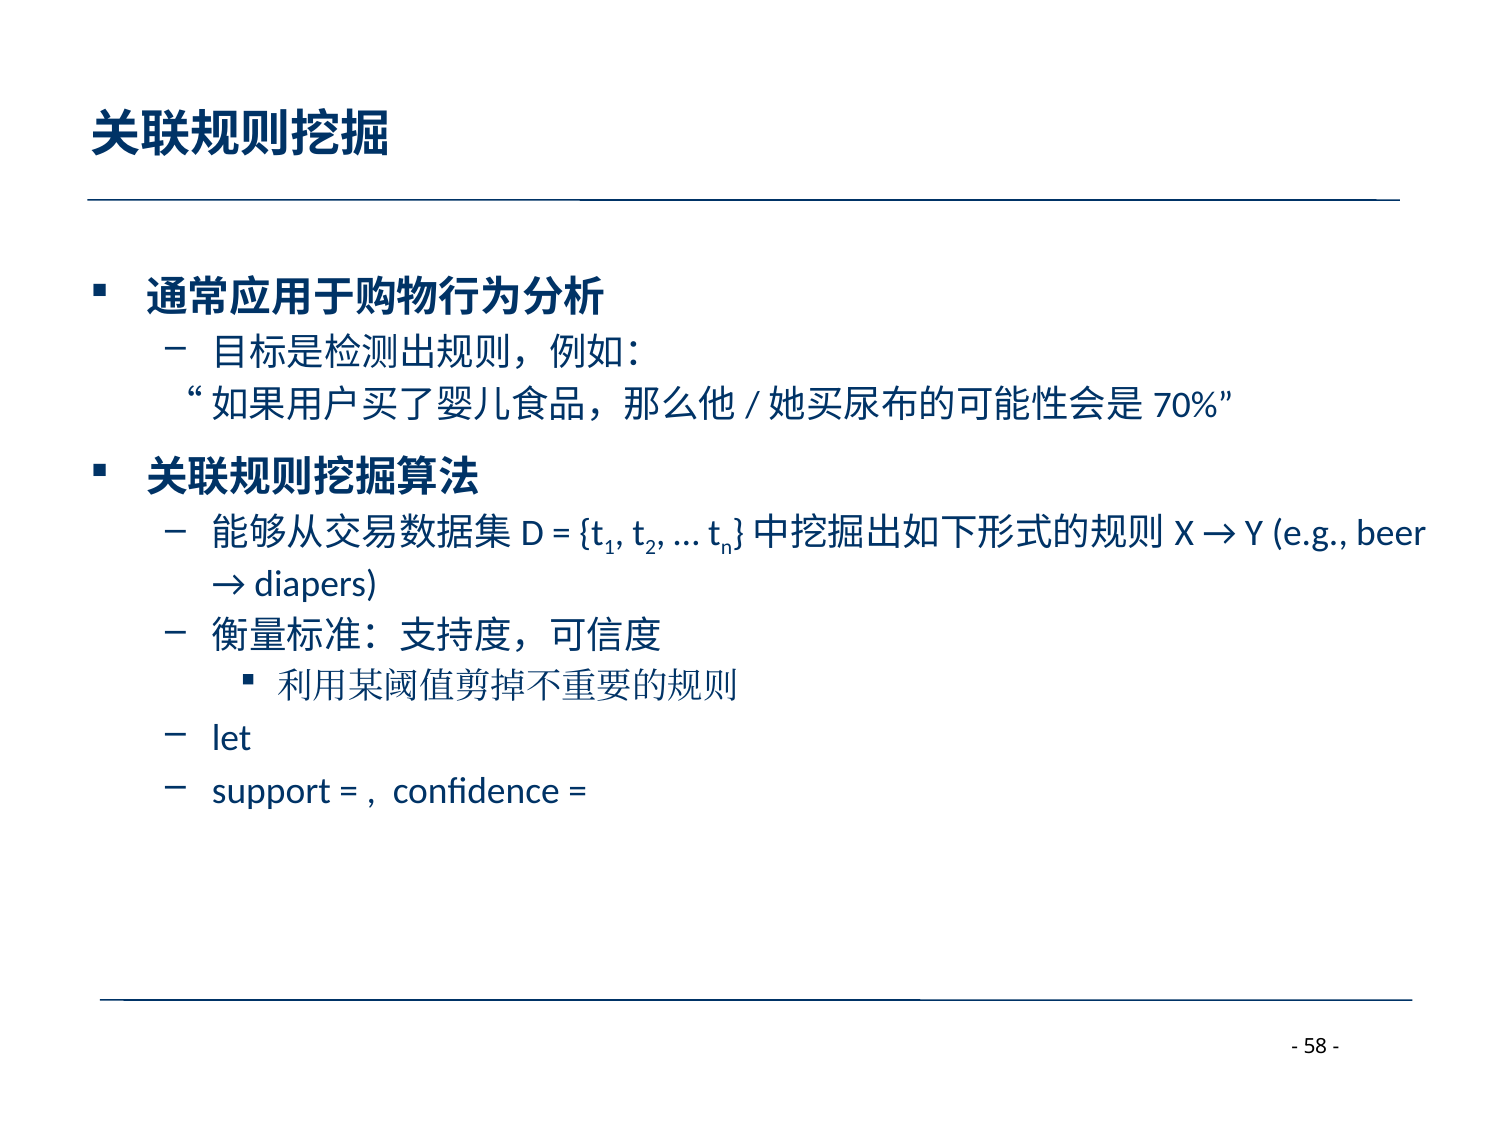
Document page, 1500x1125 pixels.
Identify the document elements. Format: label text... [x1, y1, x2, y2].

title 关联规则挖掘 [74, 37, 1426, 226]
